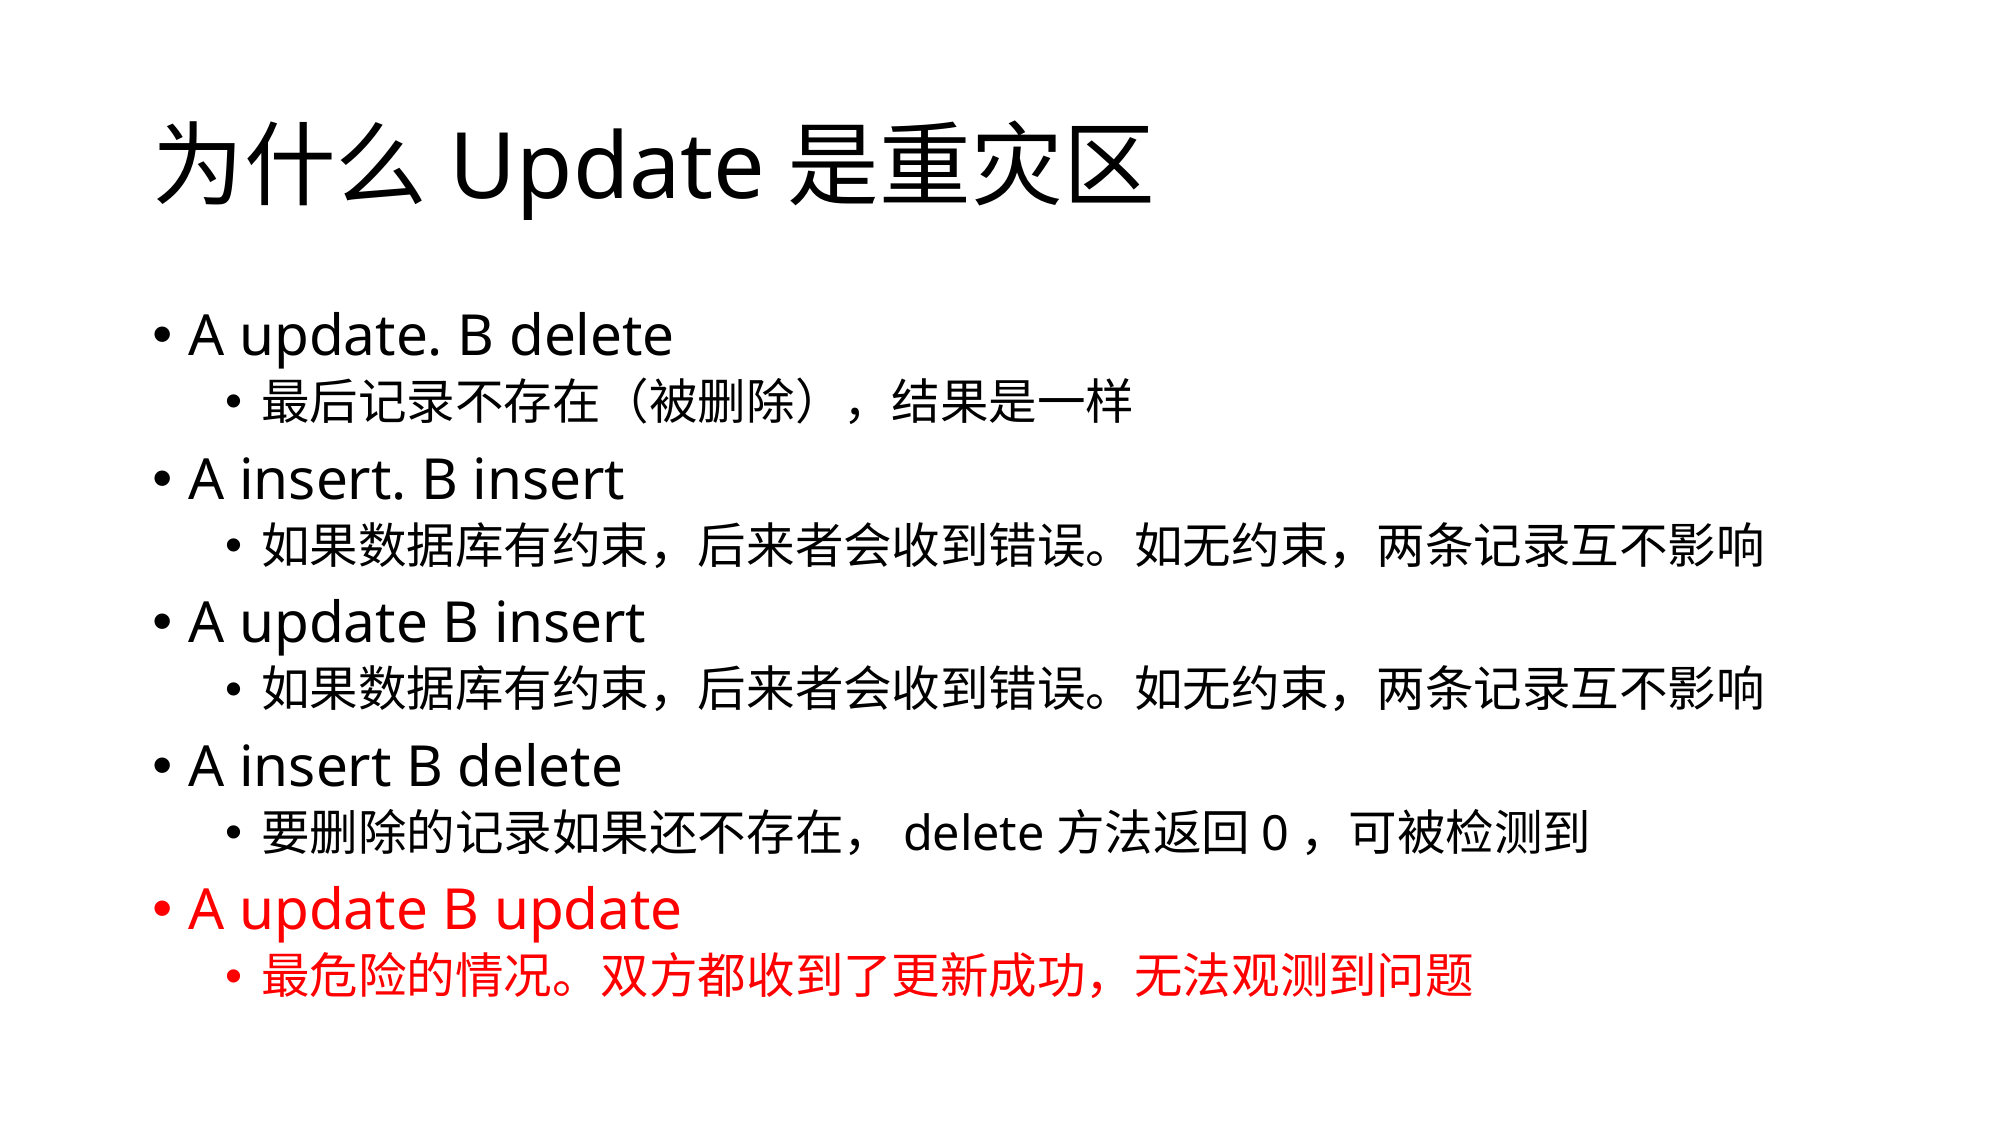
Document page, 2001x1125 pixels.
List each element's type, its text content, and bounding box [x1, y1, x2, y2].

list A update. B delete 最后记录不存在（被删除），结果是一样 A insert. B insert 如果数据库有约束，后来者会收到错误。如无约束，两条记录互不影响 A update B insert 如果数据库有约束，后来者会收到错误。如无约束，两条记录互不影响 A insert B delete 要删除的记录如果还不存在，delete方法返回0，可被检测到 A update B update 最危险的情况。双方都收到了更新成功，无法观测到问题 [137, 299, 1863, 1014]
title 为什么Update是重灾区 [137, 59, 1863, 278]
